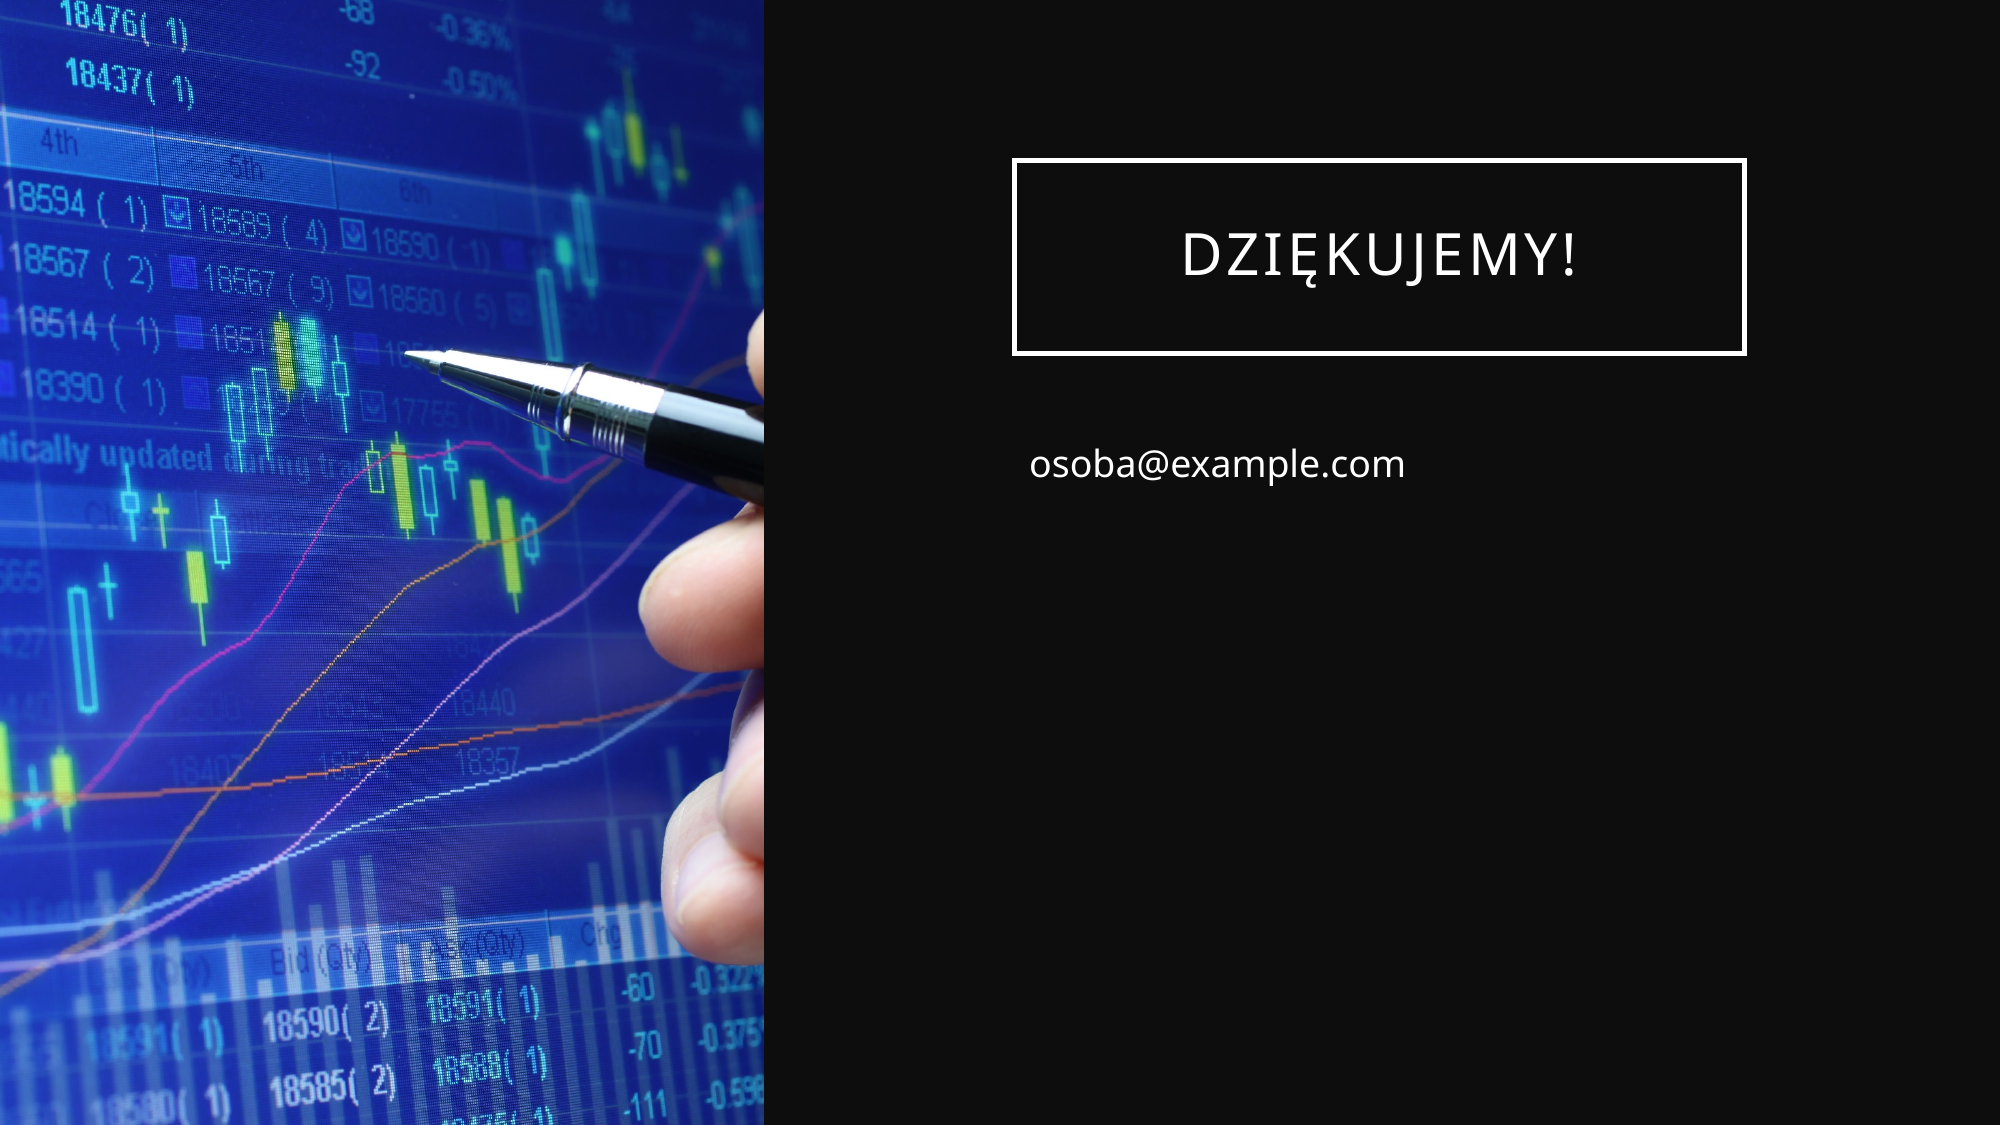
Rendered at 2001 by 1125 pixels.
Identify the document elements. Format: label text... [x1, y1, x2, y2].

picture [0, 0, 764, 1125]
list osoba@example.com [1014, 432, 1745, 942]
title Dziękujemy! [1012, 158, 1747, 356]
